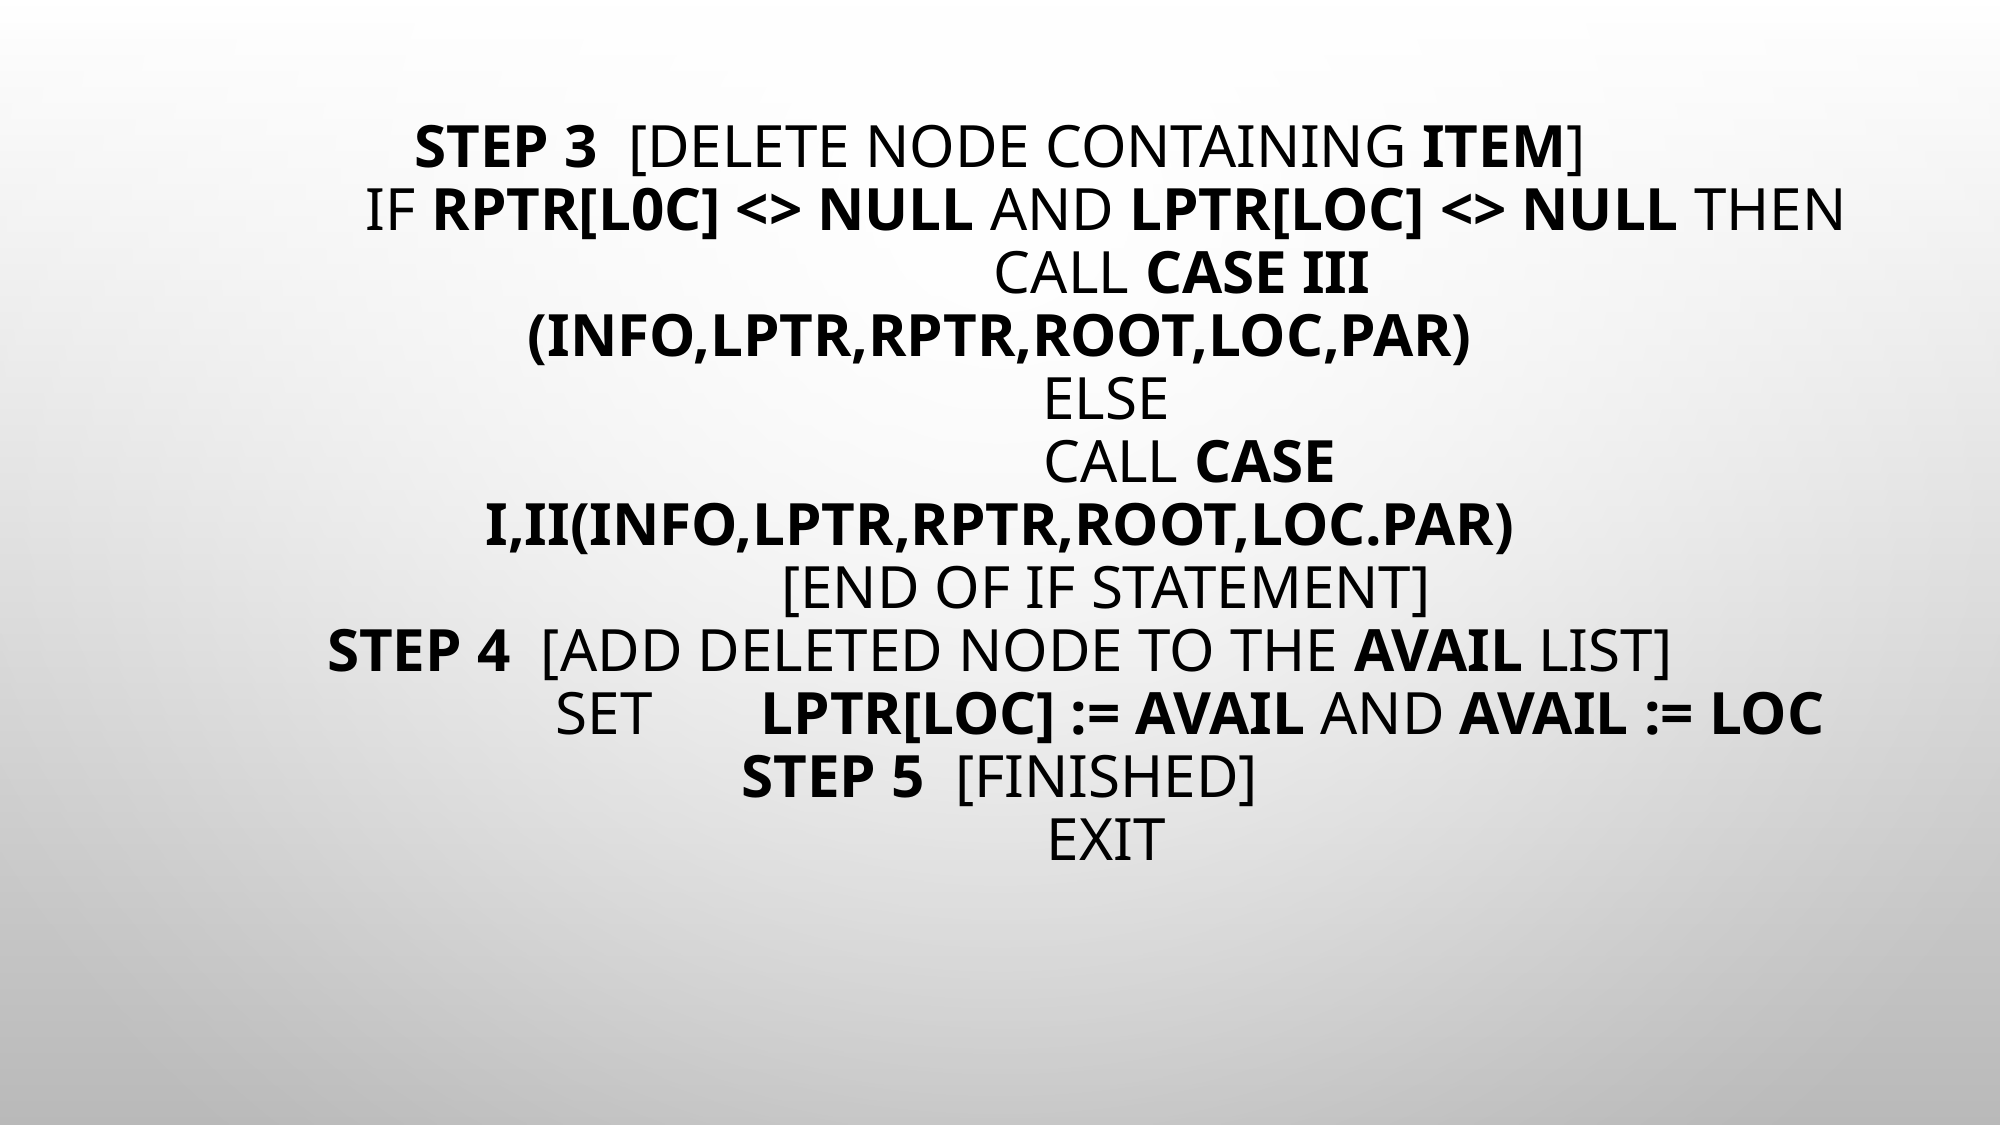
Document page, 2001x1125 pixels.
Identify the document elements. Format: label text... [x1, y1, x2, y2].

title Step 3 [Delete node containing ITEM] If RPTR[L0C] <> NULL and LPTR[LOC] <> NULL then call CASE III (INFO,LPTR,RPTR,ROOT,LOC,PAR) Else call CASE I,II(INFO,LPTR,RPTR,ROOT,LOC.PAR) [End of if statement] Step 4 [Add deleted node to the AVAIL list] Set LPTR[LOC] := AVAIL and AVAIL := LOC Step 5 [Finished] Exit [137, 421, 1863, 640]
picture [0, 0, 2000, 1125]
